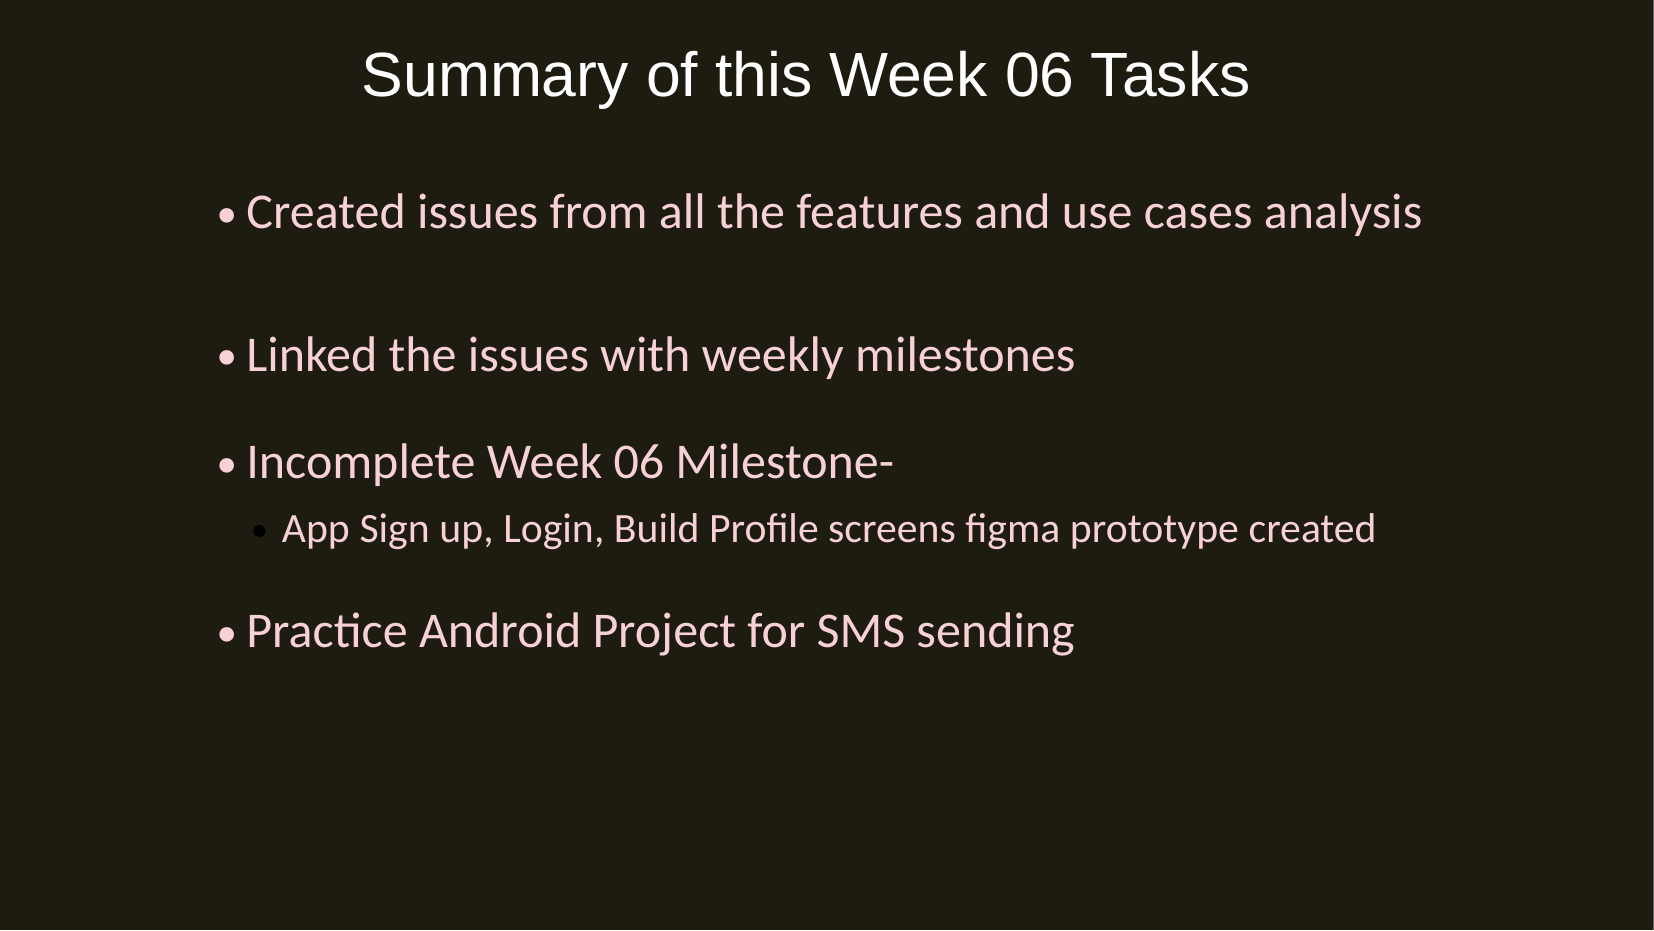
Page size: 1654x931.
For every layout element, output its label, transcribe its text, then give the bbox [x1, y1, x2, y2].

text_box Summary of this Week 06 Tasks [157, 0, 1455, 143]
text_box Created issues from all the features and use cases analysis Linked the issues with weekly milestones Incomplete Week 06 Milestone- App Sign up, Login, Build Profile screens figma prototype created Practice Android Project for SMS sending [196, 205, 1458, 632]
